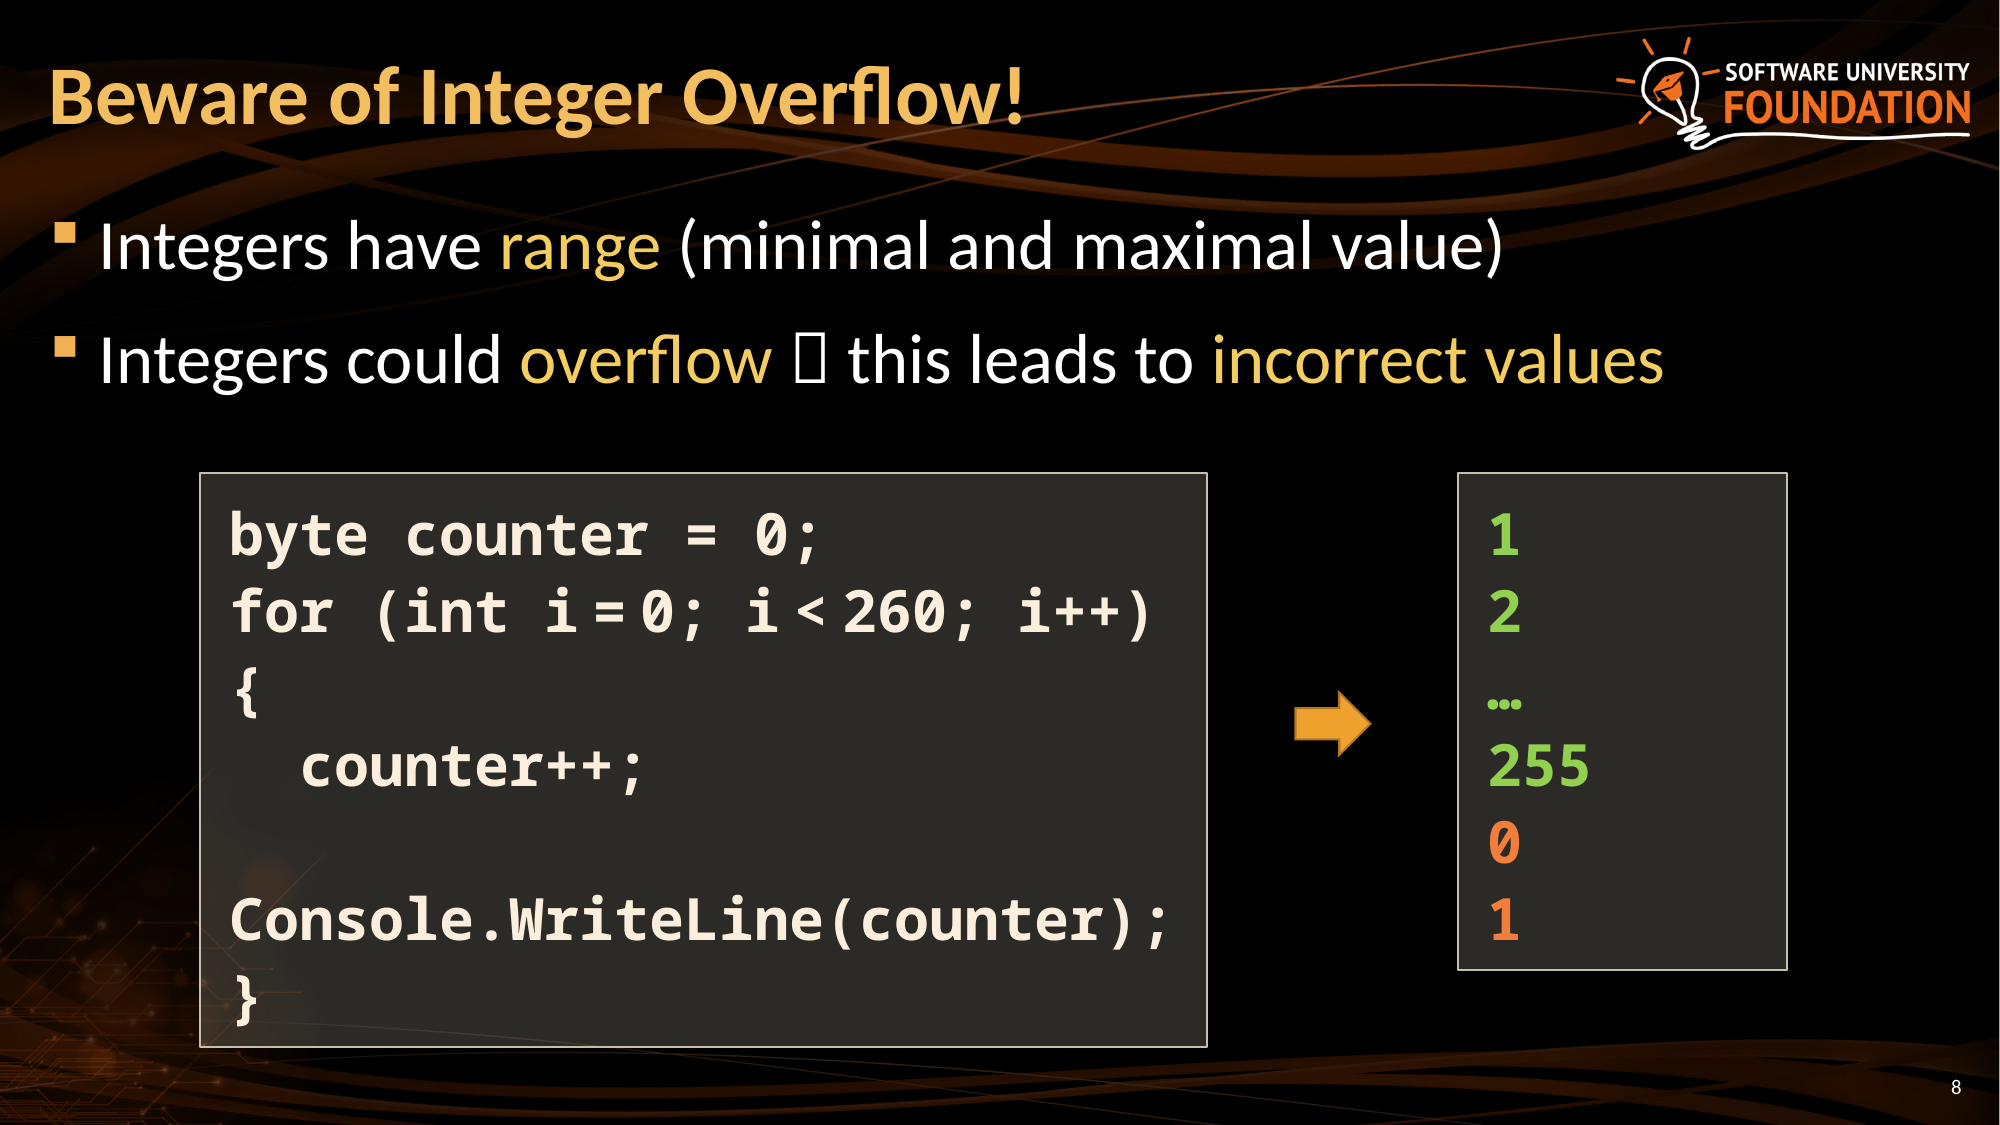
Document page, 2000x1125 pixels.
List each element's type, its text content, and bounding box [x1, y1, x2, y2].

text_box 1 2 … 255 0 1 [1458, 472, 1788, 970]
picture [0, 0, 2000, 1125]
slide_number 8 [1897, 1070, 1968, 1103]
list Integers have range (minimal and maximal value) Integers could overflow  this leads to incorrect values [31, 188, 1968, 1103]
text_box [1294, 690, 1372, 758]
title Beware of Integer Overflow! [30, 6, 1602, 189]
text_box byte counter = 0; for (int i = 0; i < 260; i++) { counter++; Console.WriteLine(counter); } [199, 472, 1208, 1047]
